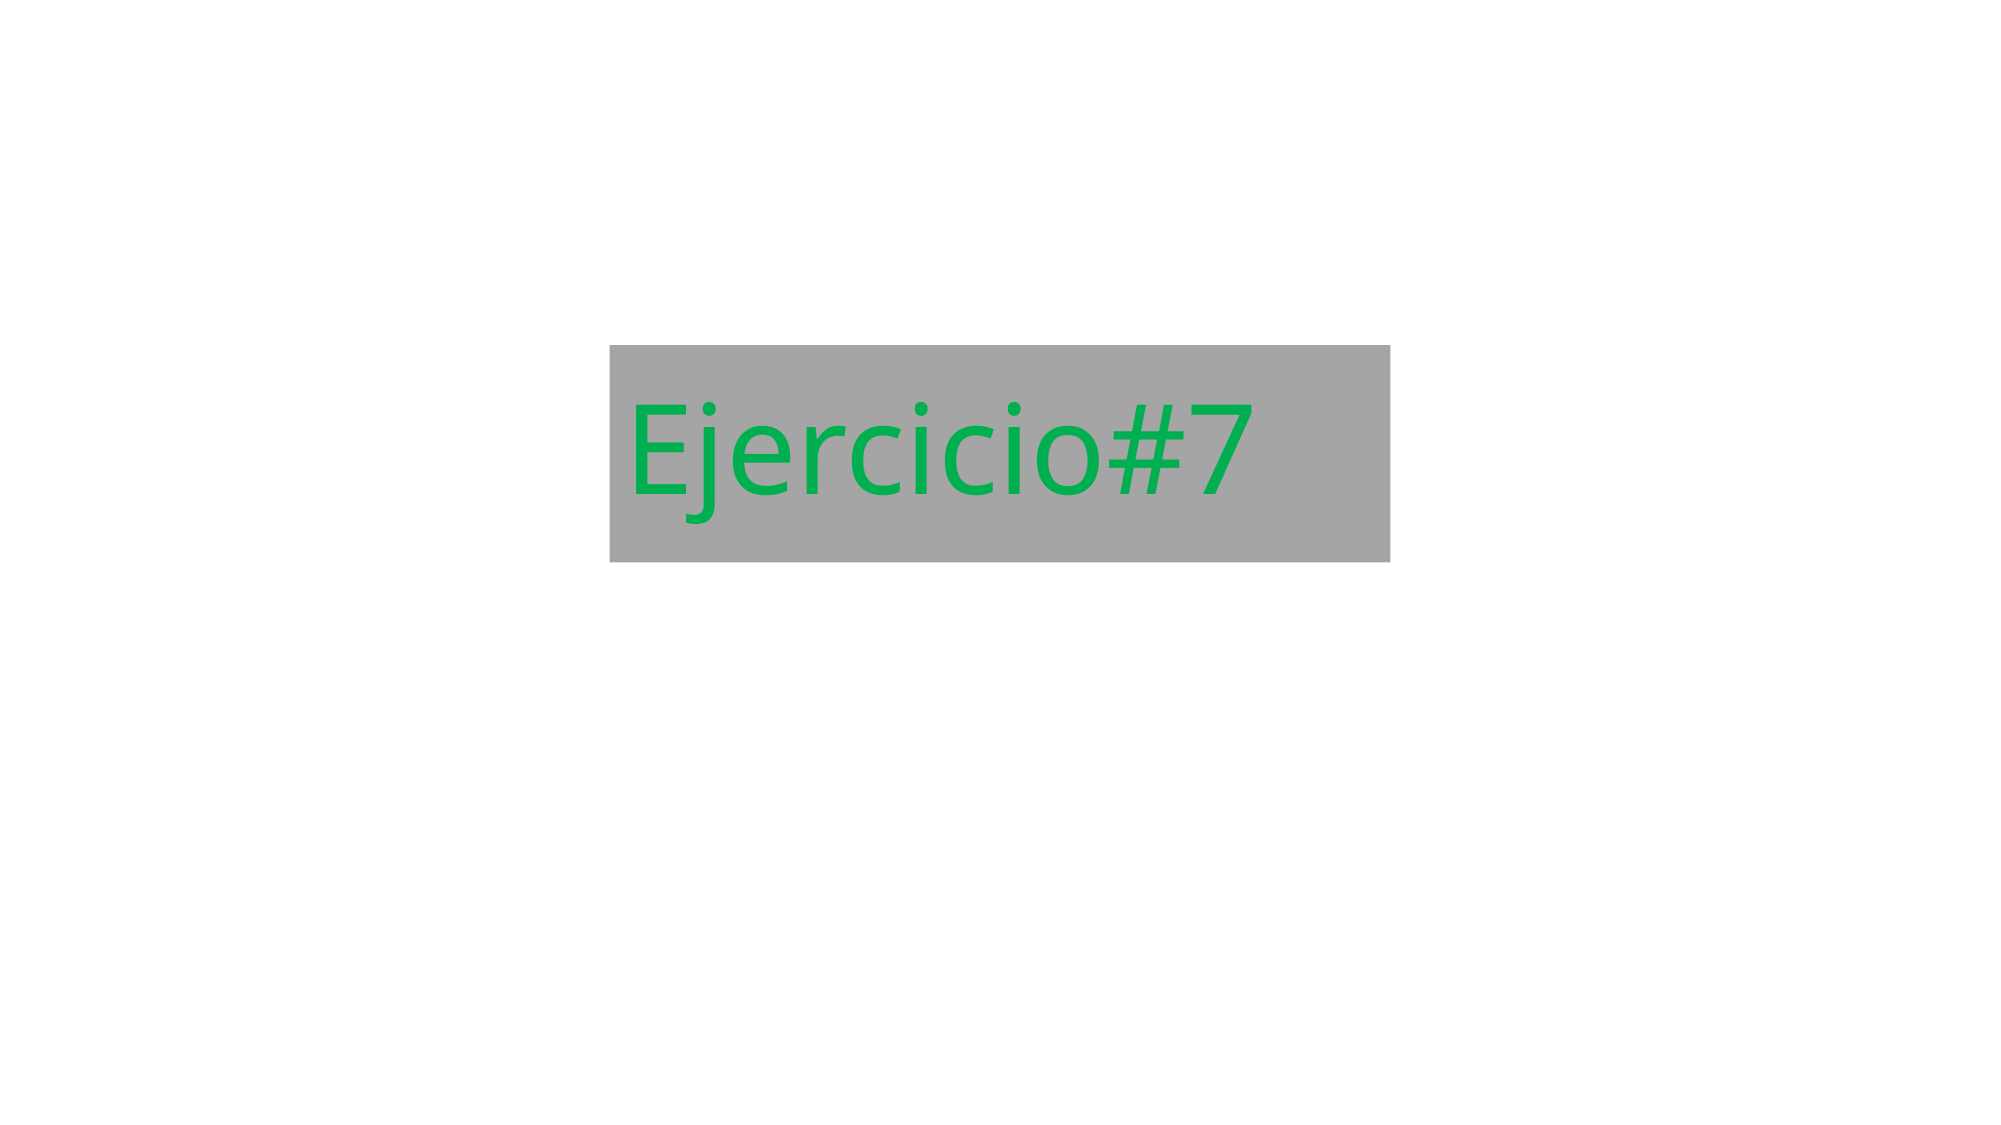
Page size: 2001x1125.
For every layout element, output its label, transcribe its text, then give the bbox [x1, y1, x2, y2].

title Ejercicio#7 [609, 345, 1391, 563]
